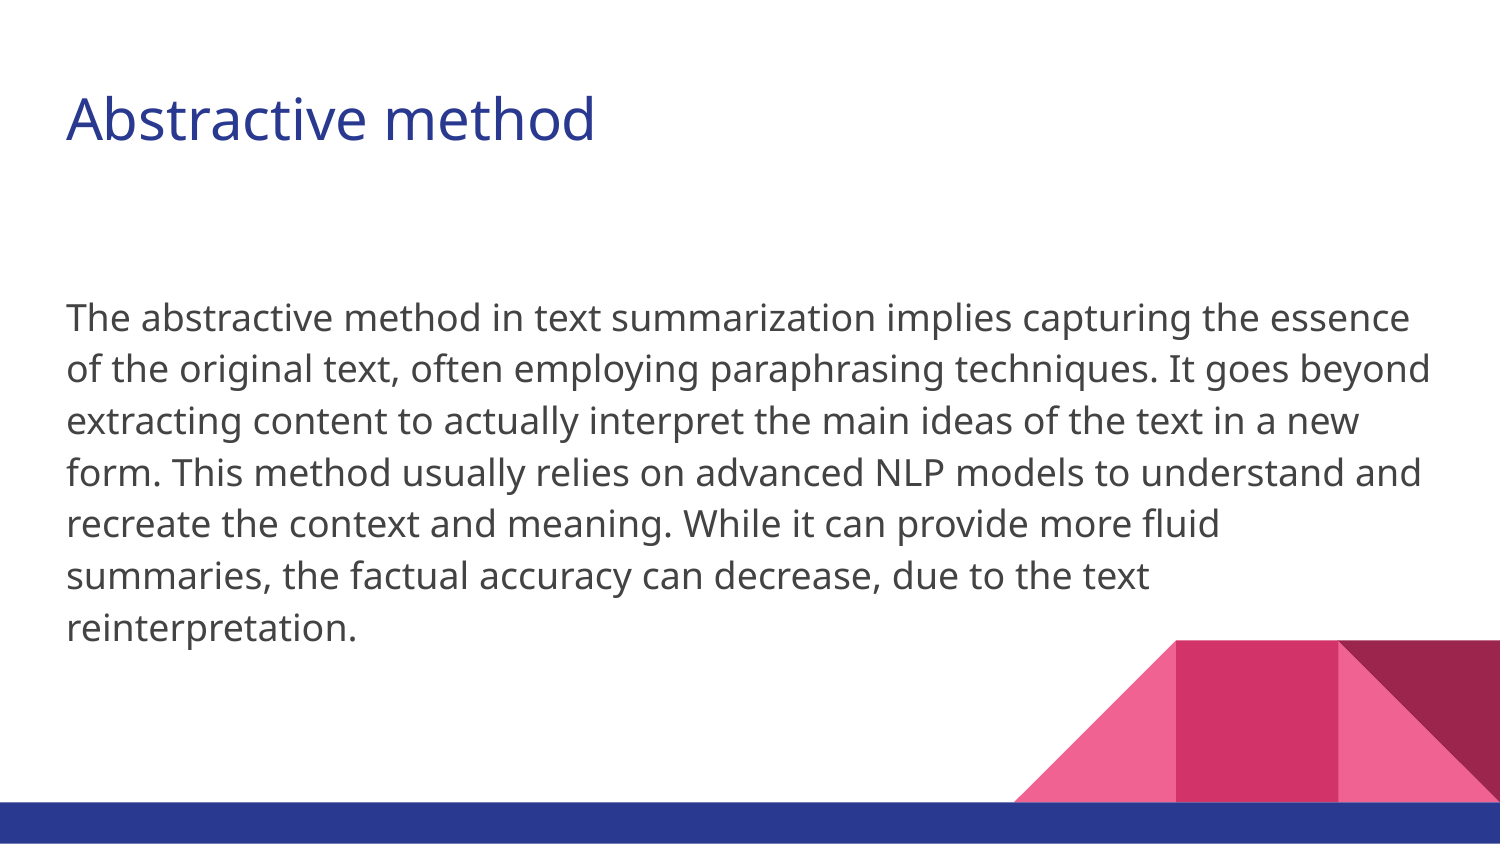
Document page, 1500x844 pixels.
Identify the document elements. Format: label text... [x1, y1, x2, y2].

title Abstractive method [51, 67, 1449, 167]
list The abstractive method in text summarization implies capturing the essence of the original text, often employing paraphrasing techniques. It goes beyond extracting content to actually interpret the main ideas of the text in a new form. This method usually relies on advanced NLP models to understand and recreate the context and meaning. While it can provide more fluid summaries, the factual accuracy can decrease, due to the text reinterpretation. [51, 201, 1449, 750]
